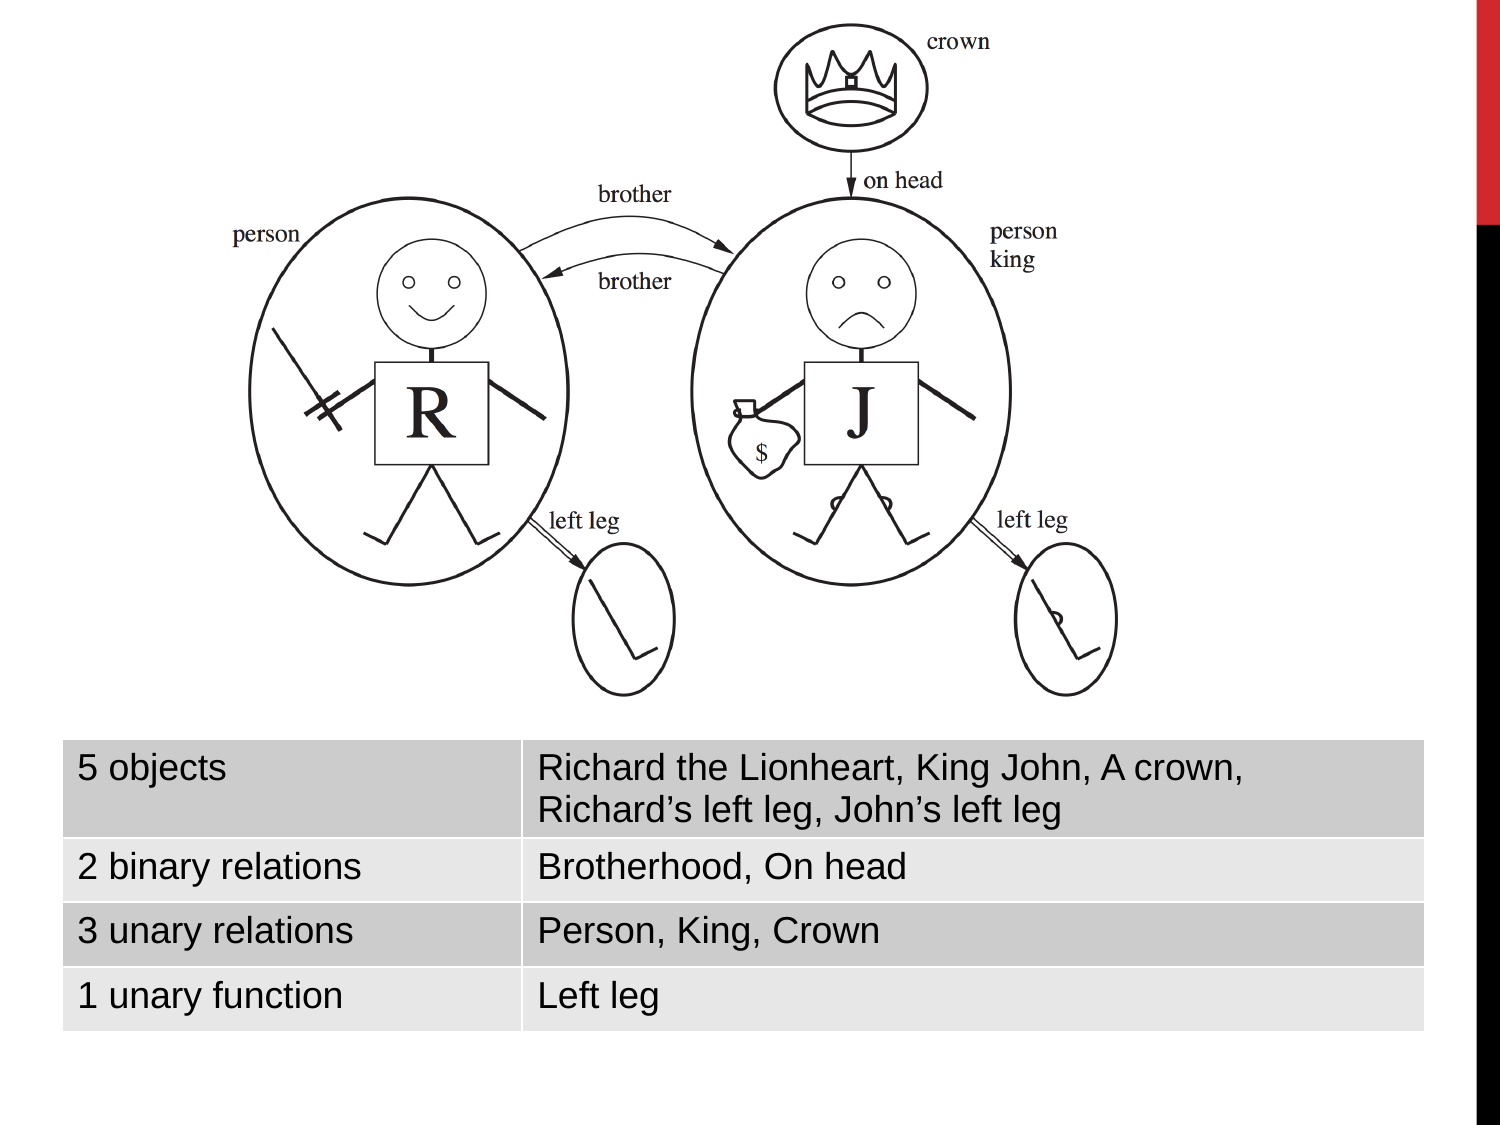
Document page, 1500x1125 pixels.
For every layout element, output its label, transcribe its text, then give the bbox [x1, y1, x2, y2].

table_header Richard the Lionheart, King John, A crown, Richard’s left leg, John’s left leg [523, 740, 1424, 837]
table_cell 2 binary relations [63, 839, 521, 901]
table_cell Brotherhood, On head [523, 839, 1424, 901]
picture [224, 18, 1154, 701]
table_cell 3 unary relations [63, 903, 521, 966]
table_header 5 objects [63, 740, 521, 837]
table_cell 1 unary function [63, 968, 521, 1031]
table_cell Left leg [523, 968, 1424, 1031]
table_cell Person, King, Crown [523, 903, 1424, 966]
